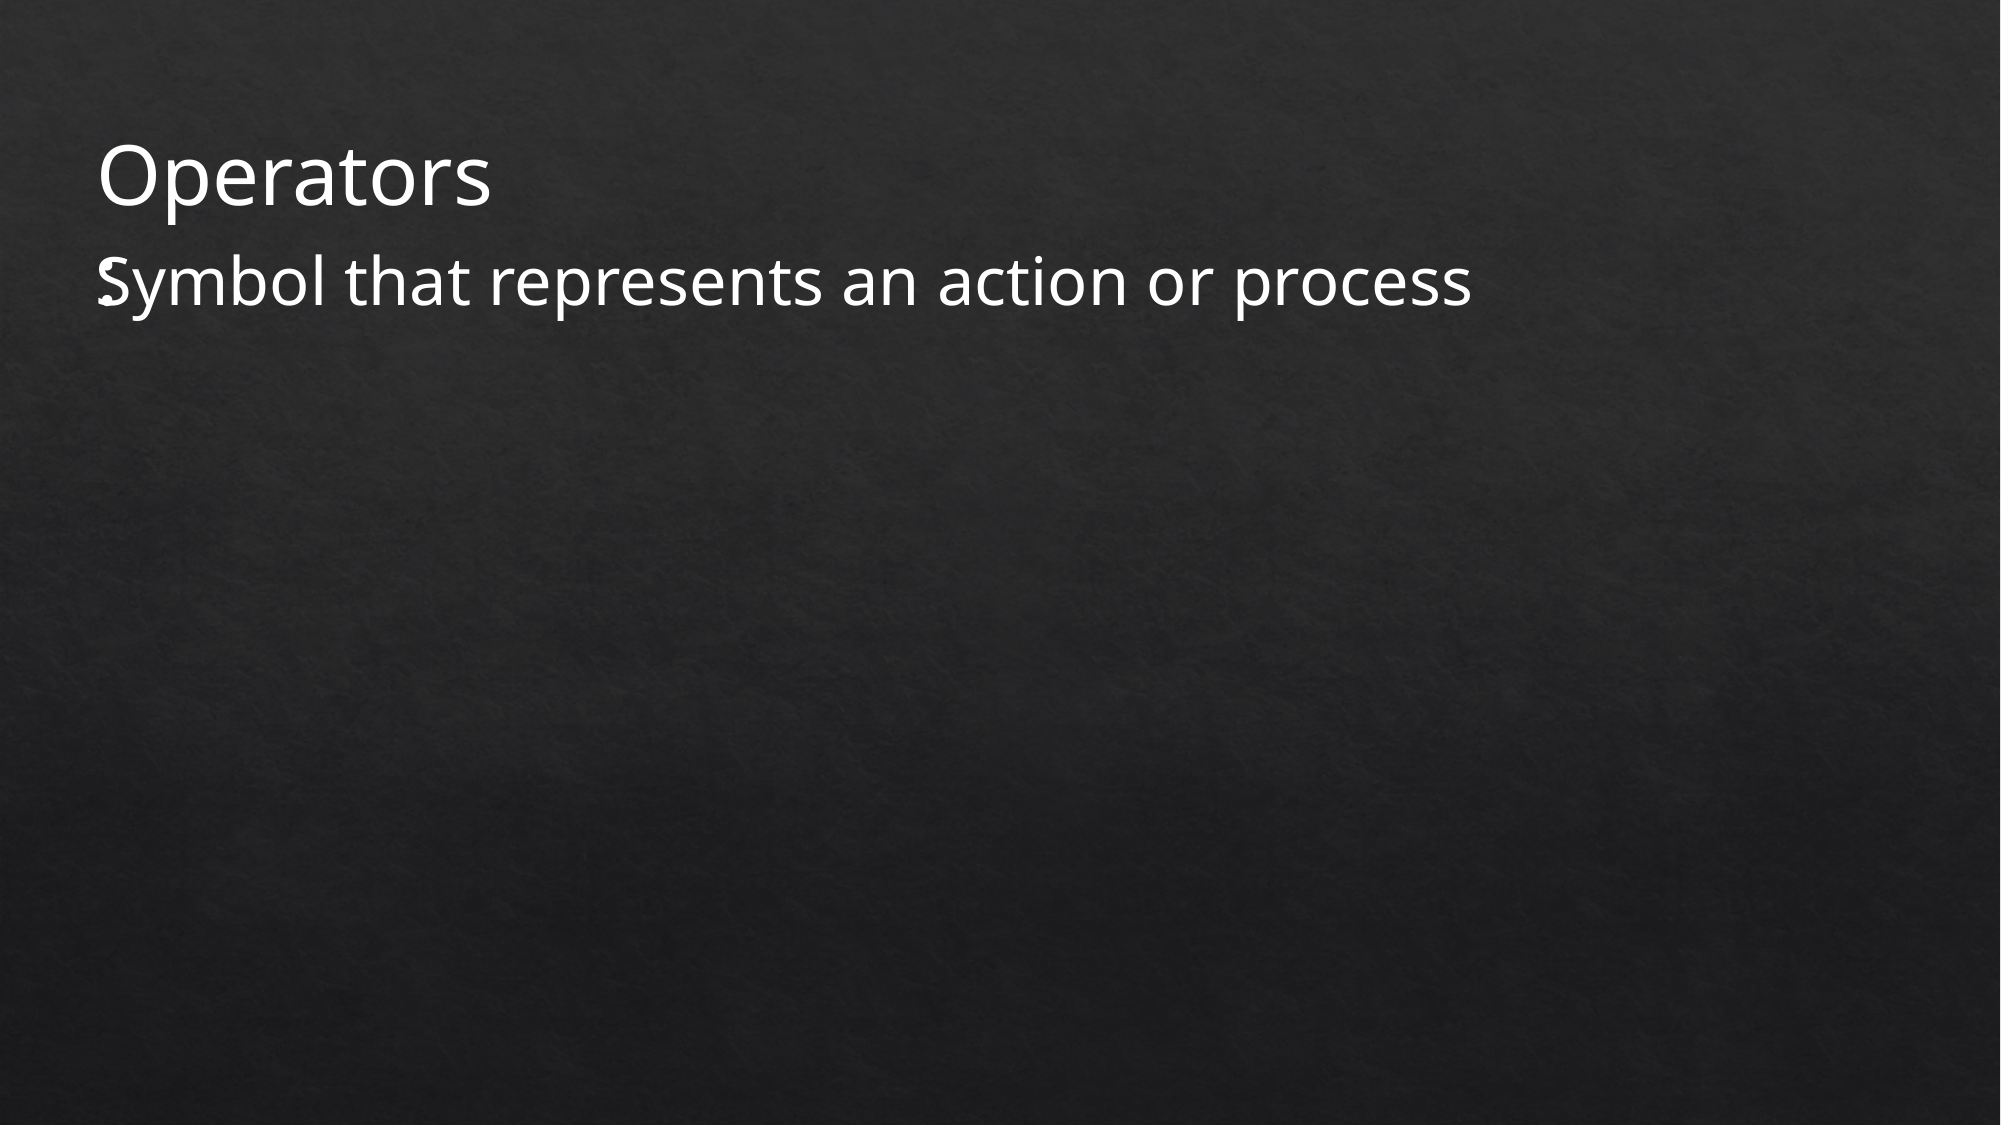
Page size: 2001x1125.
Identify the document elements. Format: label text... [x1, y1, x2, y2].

text_box Operators : [81, 115, 510, 330]
text_box Symbol that represents an action or process [510, 231, 2000, 326]
